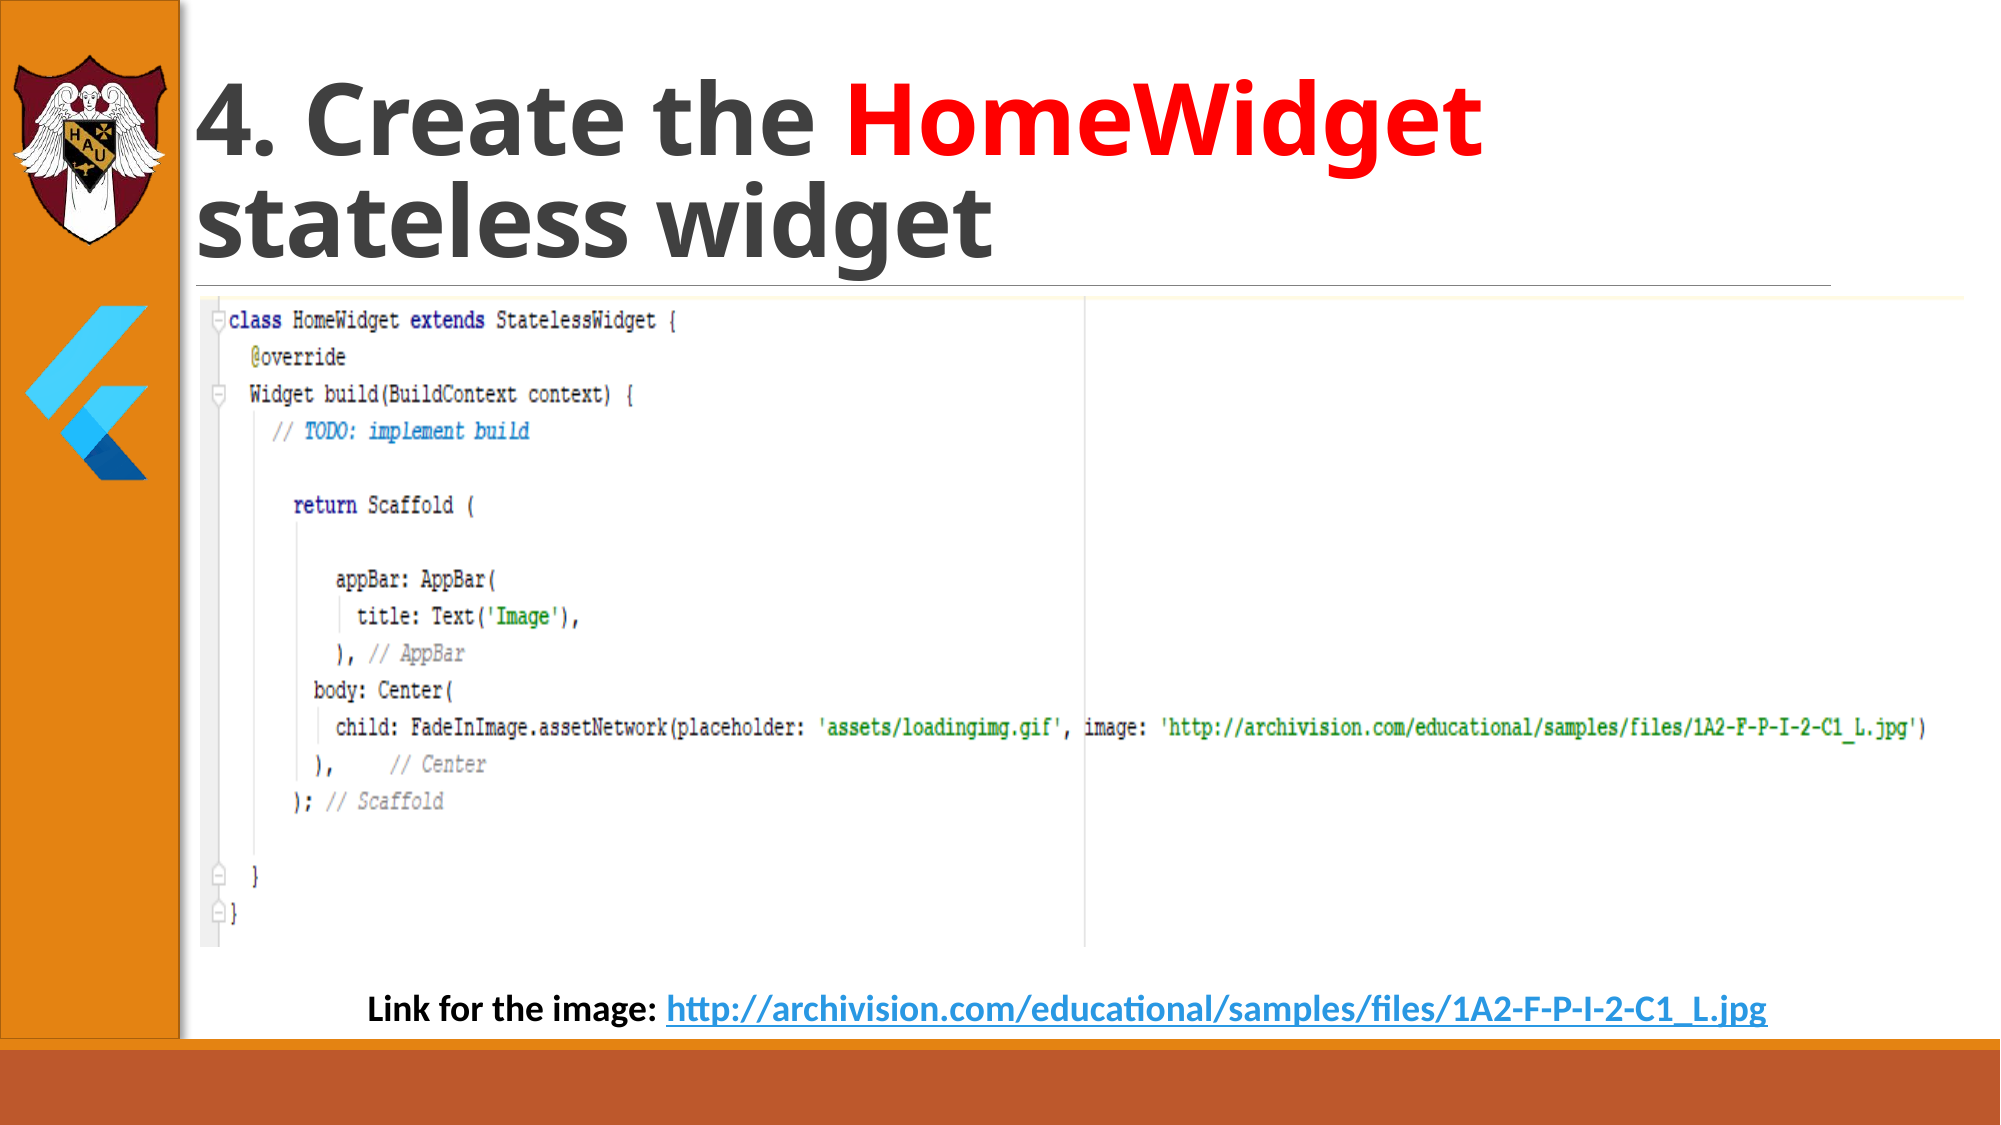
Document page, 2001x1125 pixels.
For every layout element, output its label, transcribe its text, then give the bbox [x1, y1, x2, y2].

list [199, 295, 1965, 947]
title 4. Create the HomeWidget stateless widget [180, 47, 1830, 285]
picture [10, 46, 169, 250]
picture [7, 302, 165, 483]
text_box Link for the image: http://archivision.com/educational/samples/files/1A2-F-P-I-2-C1_L.jpg [352, 976, 1783, 1037]
